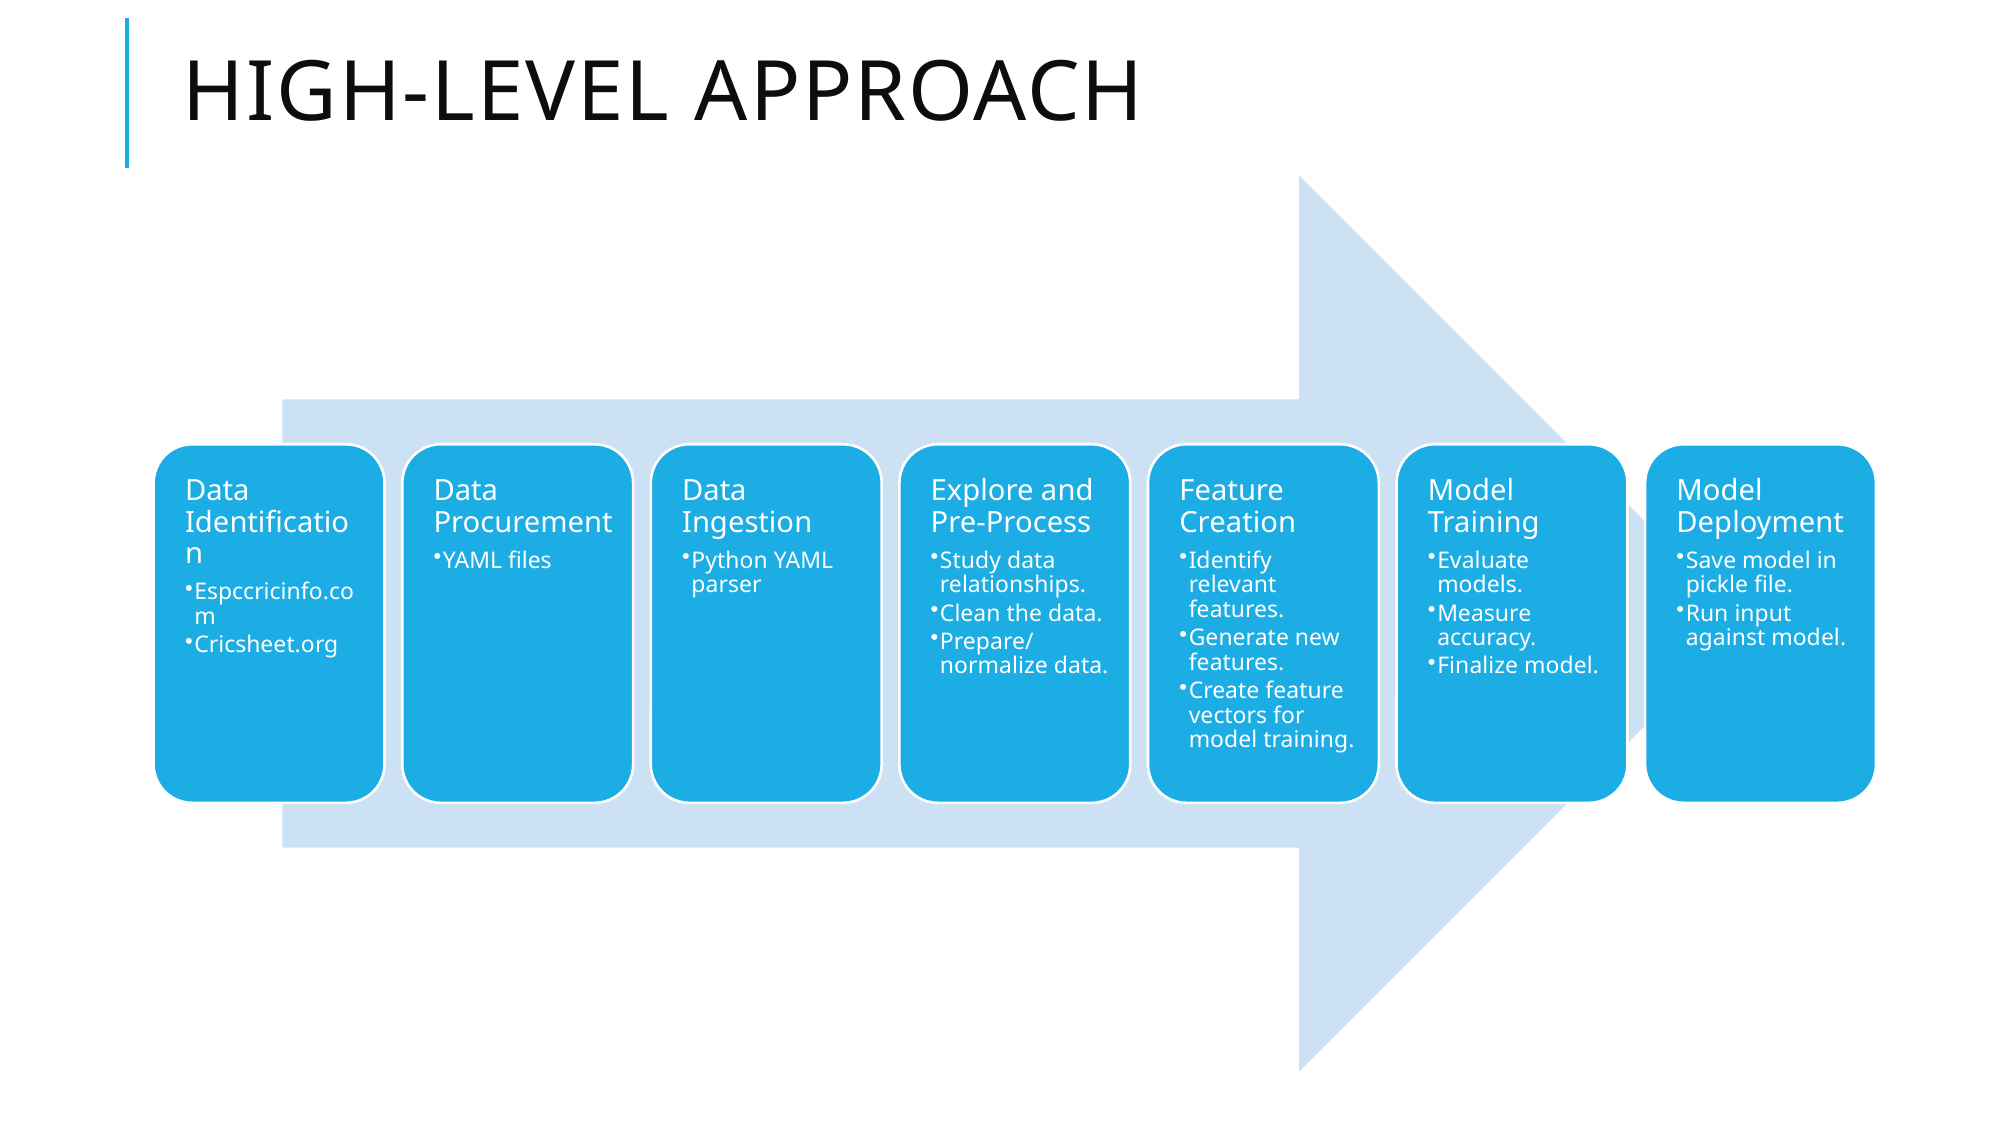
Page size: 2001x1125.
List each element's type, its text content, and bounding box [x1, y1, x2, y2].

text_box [152, 175, 1877, 1072]
title High-Level Approach [168, 1, 1763, 171]
